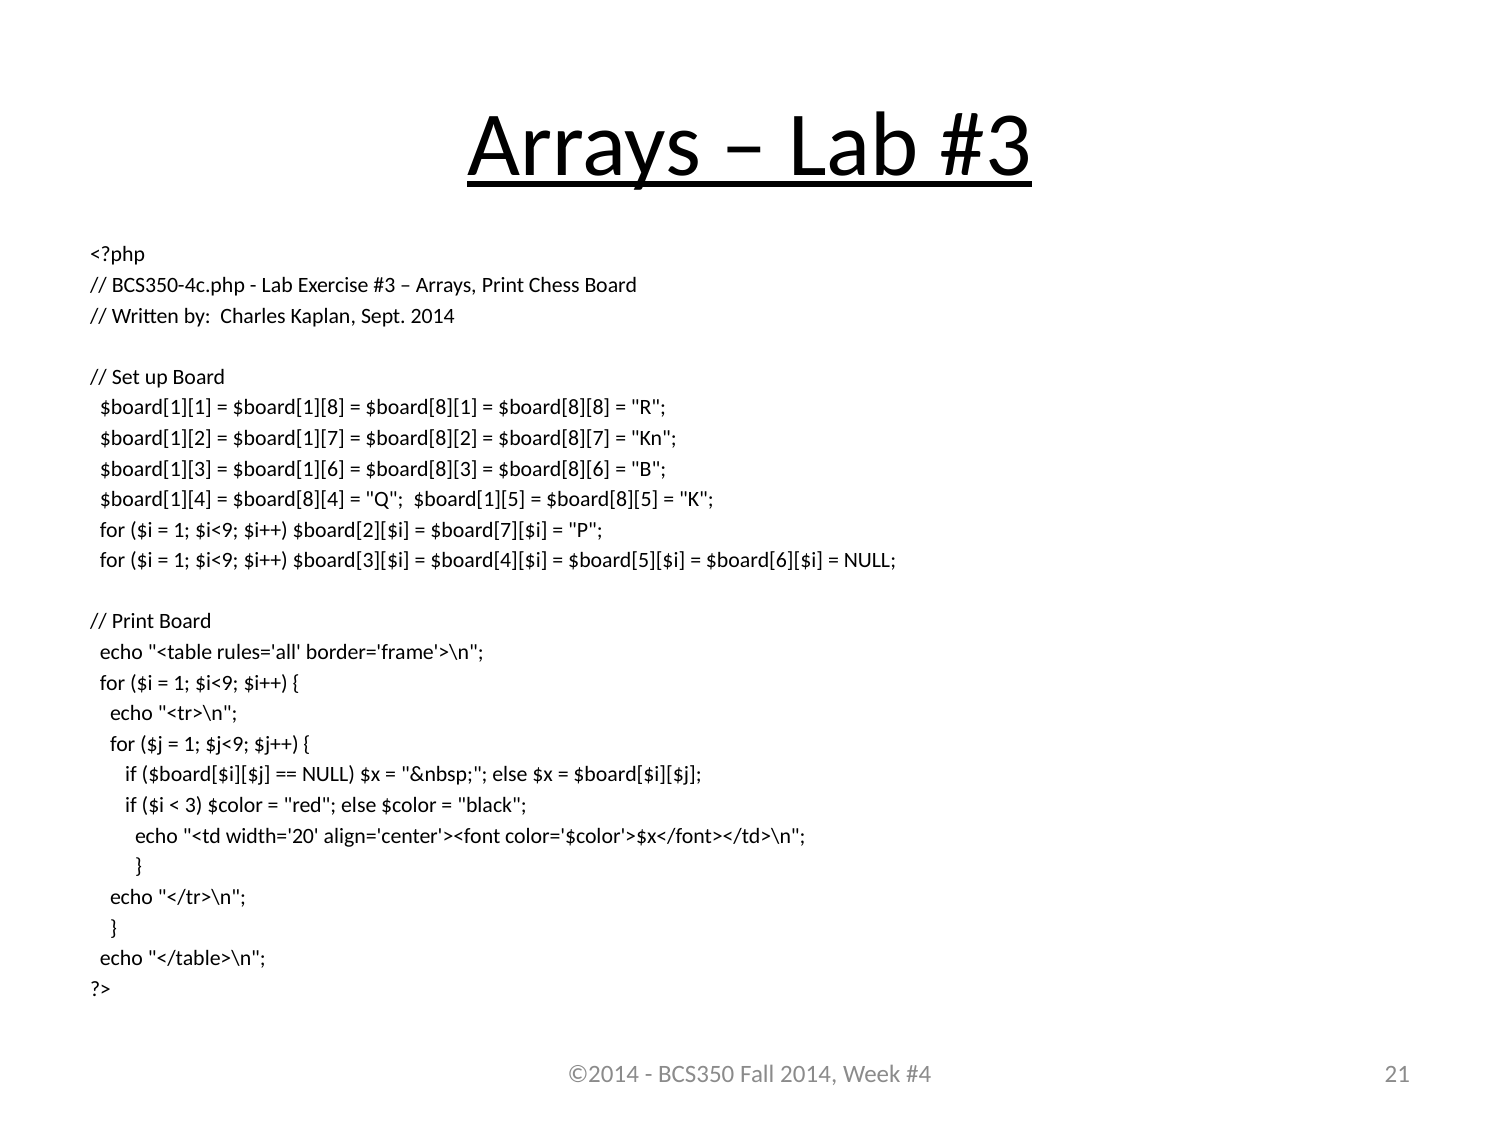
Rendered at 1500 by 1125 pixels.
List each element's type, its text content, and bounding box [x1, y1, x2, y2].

slide_number 21 [1074, 1042, 1425, 1103]
footer ©2014 - BCS350 Fall 2014, Week #4 [512, 1042, 988, 1103]
list <?php // BCS350-4c.php - Lab Exercise #3 – Arrays, Print Chess Board // Written by: Charles Kaplan, Sept. 2014 // Set up Board $board[1][1] = $board[1][8] = $board[8][1] = $board[8][8] = "R"; $board[1][2] = $board[1][7] = $board[8][2] = $board[8][7] = "Kn"; $board[1][3] = $board[1][6] = $board[8][3] = $board[8][6] = "B"; $board[1][4] = $board[8][4] = "Q"; $board[1][5] = $board[8][5] = "K"; for ($i = 1; $i<9; $i++) $board[2][$i] = $board[7][$i] = "P"; for ($i = 1; $i<9; $i++) $board[3][$i] = $board[4][$i] = $board[5][$i] = $board[6][$i] = NULL; // Print Board echo "<table rules='all' border='frame'>\n"; for ($i = 1; $i<9; $i++) { echo "<tr>\n"; for ($j = 1; $j<9; $j++) { if ($board[$i][$j] == NULL) $x = "&nbsp;"; else $x = $board[$i][$j]; if ($i < 3) $color = "red"; else $color = "black"; echo "<td width='20' align='center'><font color='$color'>$x</font></td>\n"; } echo "</tr>\n"; } echo "</table>\n"; ?> [75, 232, 1425, 1025]
title Arrays – Lab #3 [75, 45, 1425, 232]
